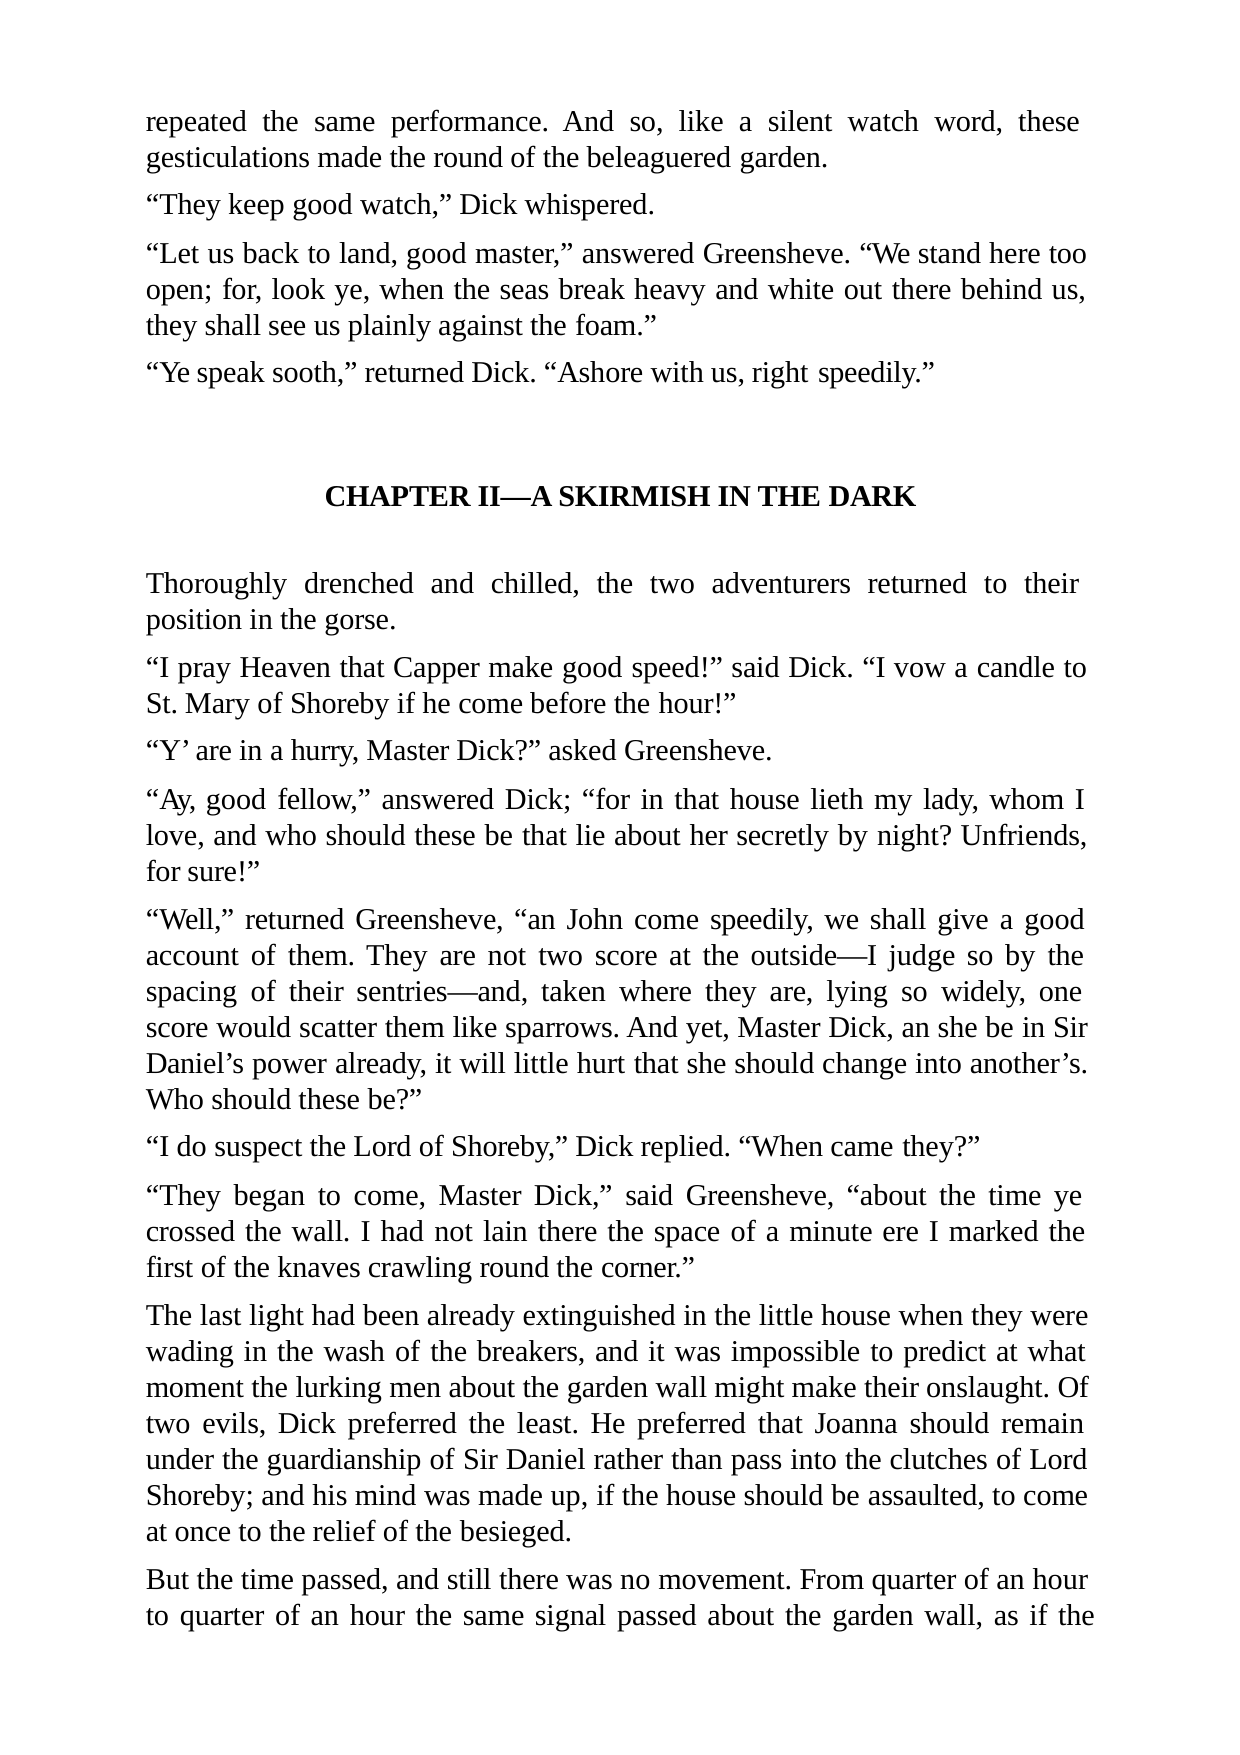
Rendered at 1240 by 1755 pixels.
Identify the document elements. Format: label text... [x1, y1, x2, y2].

text_box repeated the same performance. And so, like a silent watch word, these gesticulations made the round of the beleaguered garden. “They keep good watch,” Dick whispered. “Let us back to land, good master,” answered Greensheve. “We stand here too open; for, look ye, when the seas break heavy and white out there behind us, they shall see us plainly against the foam.” “Ye speak sooth,” returned Dick. “Ashore with us, right speedily.” CHAPTER II—A SKIRMISH IN THE DARK Thoroughly drenched and chilled, the two adventurers returned to their position in the gorse. “I pray Heaven that Capper make good speed!” said Dick. “I vow a candle to St. Mary of Shoreby if he come before the hour!” “Y’ are in a hurry, Master Dick?” asked Greensheve. “Ay, good fellow,” answered Dick; “for in that house lieth my lady, whom I love, and who should these be that lie about her secretly by night? Unfriends, for sure!” “Well,” returned Greensheve, “an John come speedily, we shall give a good account of them. They are not two score at the outside—I judge so by the spacing of their sentries—and, taken where they are, lying so widely, one score would scatter them like sparrows. And yet, Master Dick, an she be in Sir Daniel’s power already, it will little hurt that she should change into another’s. Who should these be?” “I do suspect the Lord of Shoreby,” Dick replied. “When came they?” “They began to come, Master Dick,” said Greensheve, “about the time ye crossed the wall. I had not lain there the space of a minute ere I marked the first of the knaves crawling round the corner.” The last light had been already extinguished in the little house when they were wading in the wash of the breakers, and it was impossible to predict at what moment the lurking men about the garden wall might make their onslaught. Of two evils, Dick preferred the least. He preferred that Joanna should remain under the guardianship of Sir Daniel rather than pass into the clutches of Lord Shoreby; and his mind was made up, if the house should be assaulted, to come at once to the relief of the besieged. But the time passed, and still there was no movement. From quarter of an hour to quarter of an hour the same signal passed about the garden wall, as if the [143, 98, 1097, 1632]
